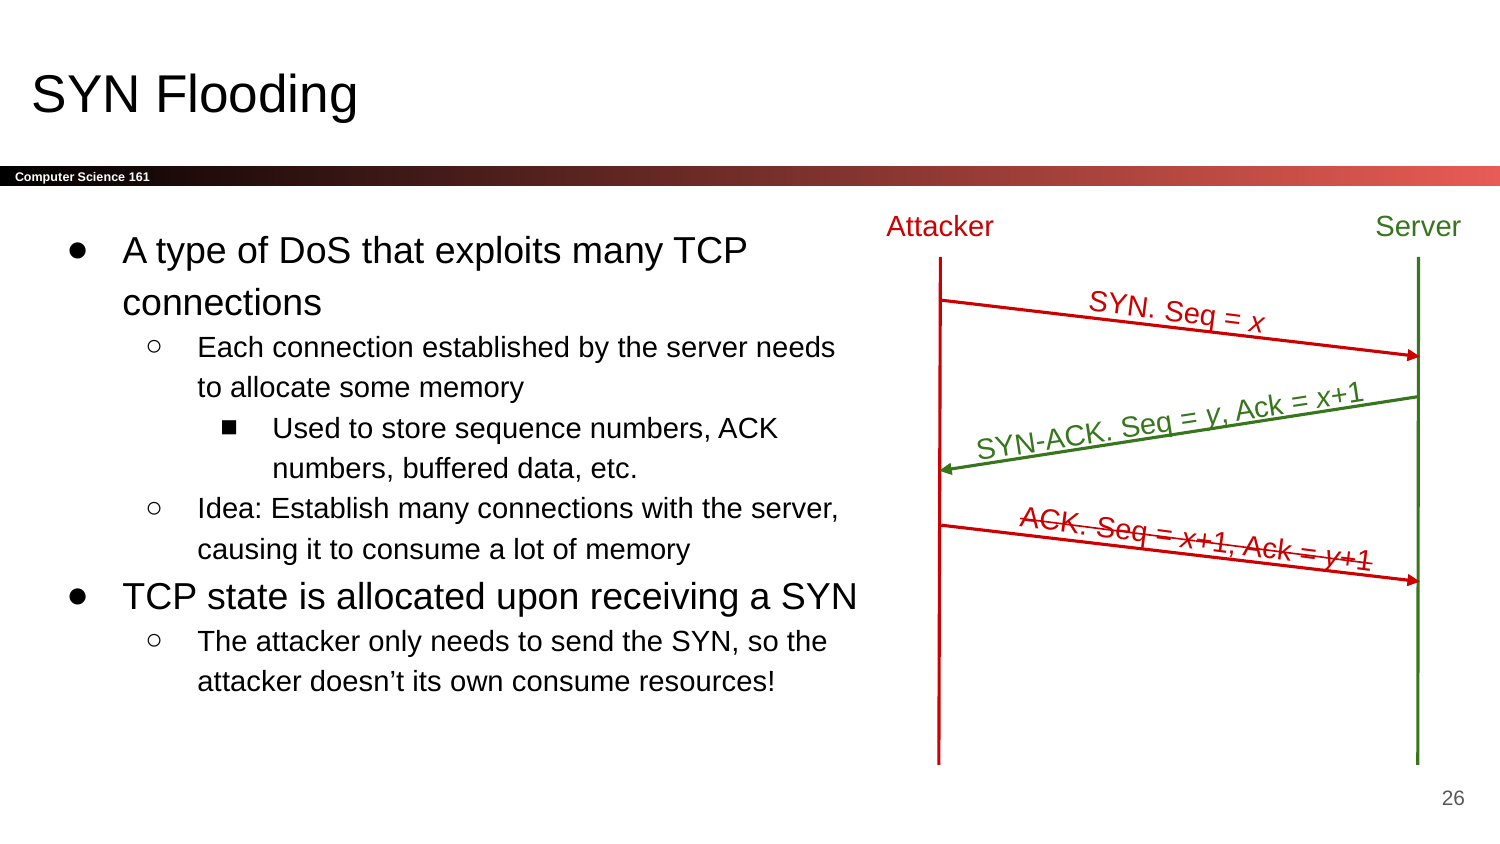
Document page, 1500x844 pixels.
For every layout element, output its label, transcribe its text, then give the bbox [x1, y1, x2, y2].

title SYN Flooding [16, 44, 1415, 139]
text_box Attacker [859, 191, 1022, 257]
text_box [938, 354, 1421, 480]
slide_number ‹#› [1389, 764, 1480, 830]
text_box Server [1337, 191, 1500, 257]
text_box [941, 479, 1421, 597]
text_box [941, 262, 1421, 354]
list A type of DoS that exploits many TCP connections Each connection established by the server needs to allocate some memory Used to store sequence numbers, ACK numbers, buffered data, etc. Idea: Establish many connections with the server, causing it to consume a lot of memory TCP state is allocated upon receiving a SYN The attacker only needs to send the SYN, so the attacker doesn’t its own consume resources! [32, 204, 877, 823]
